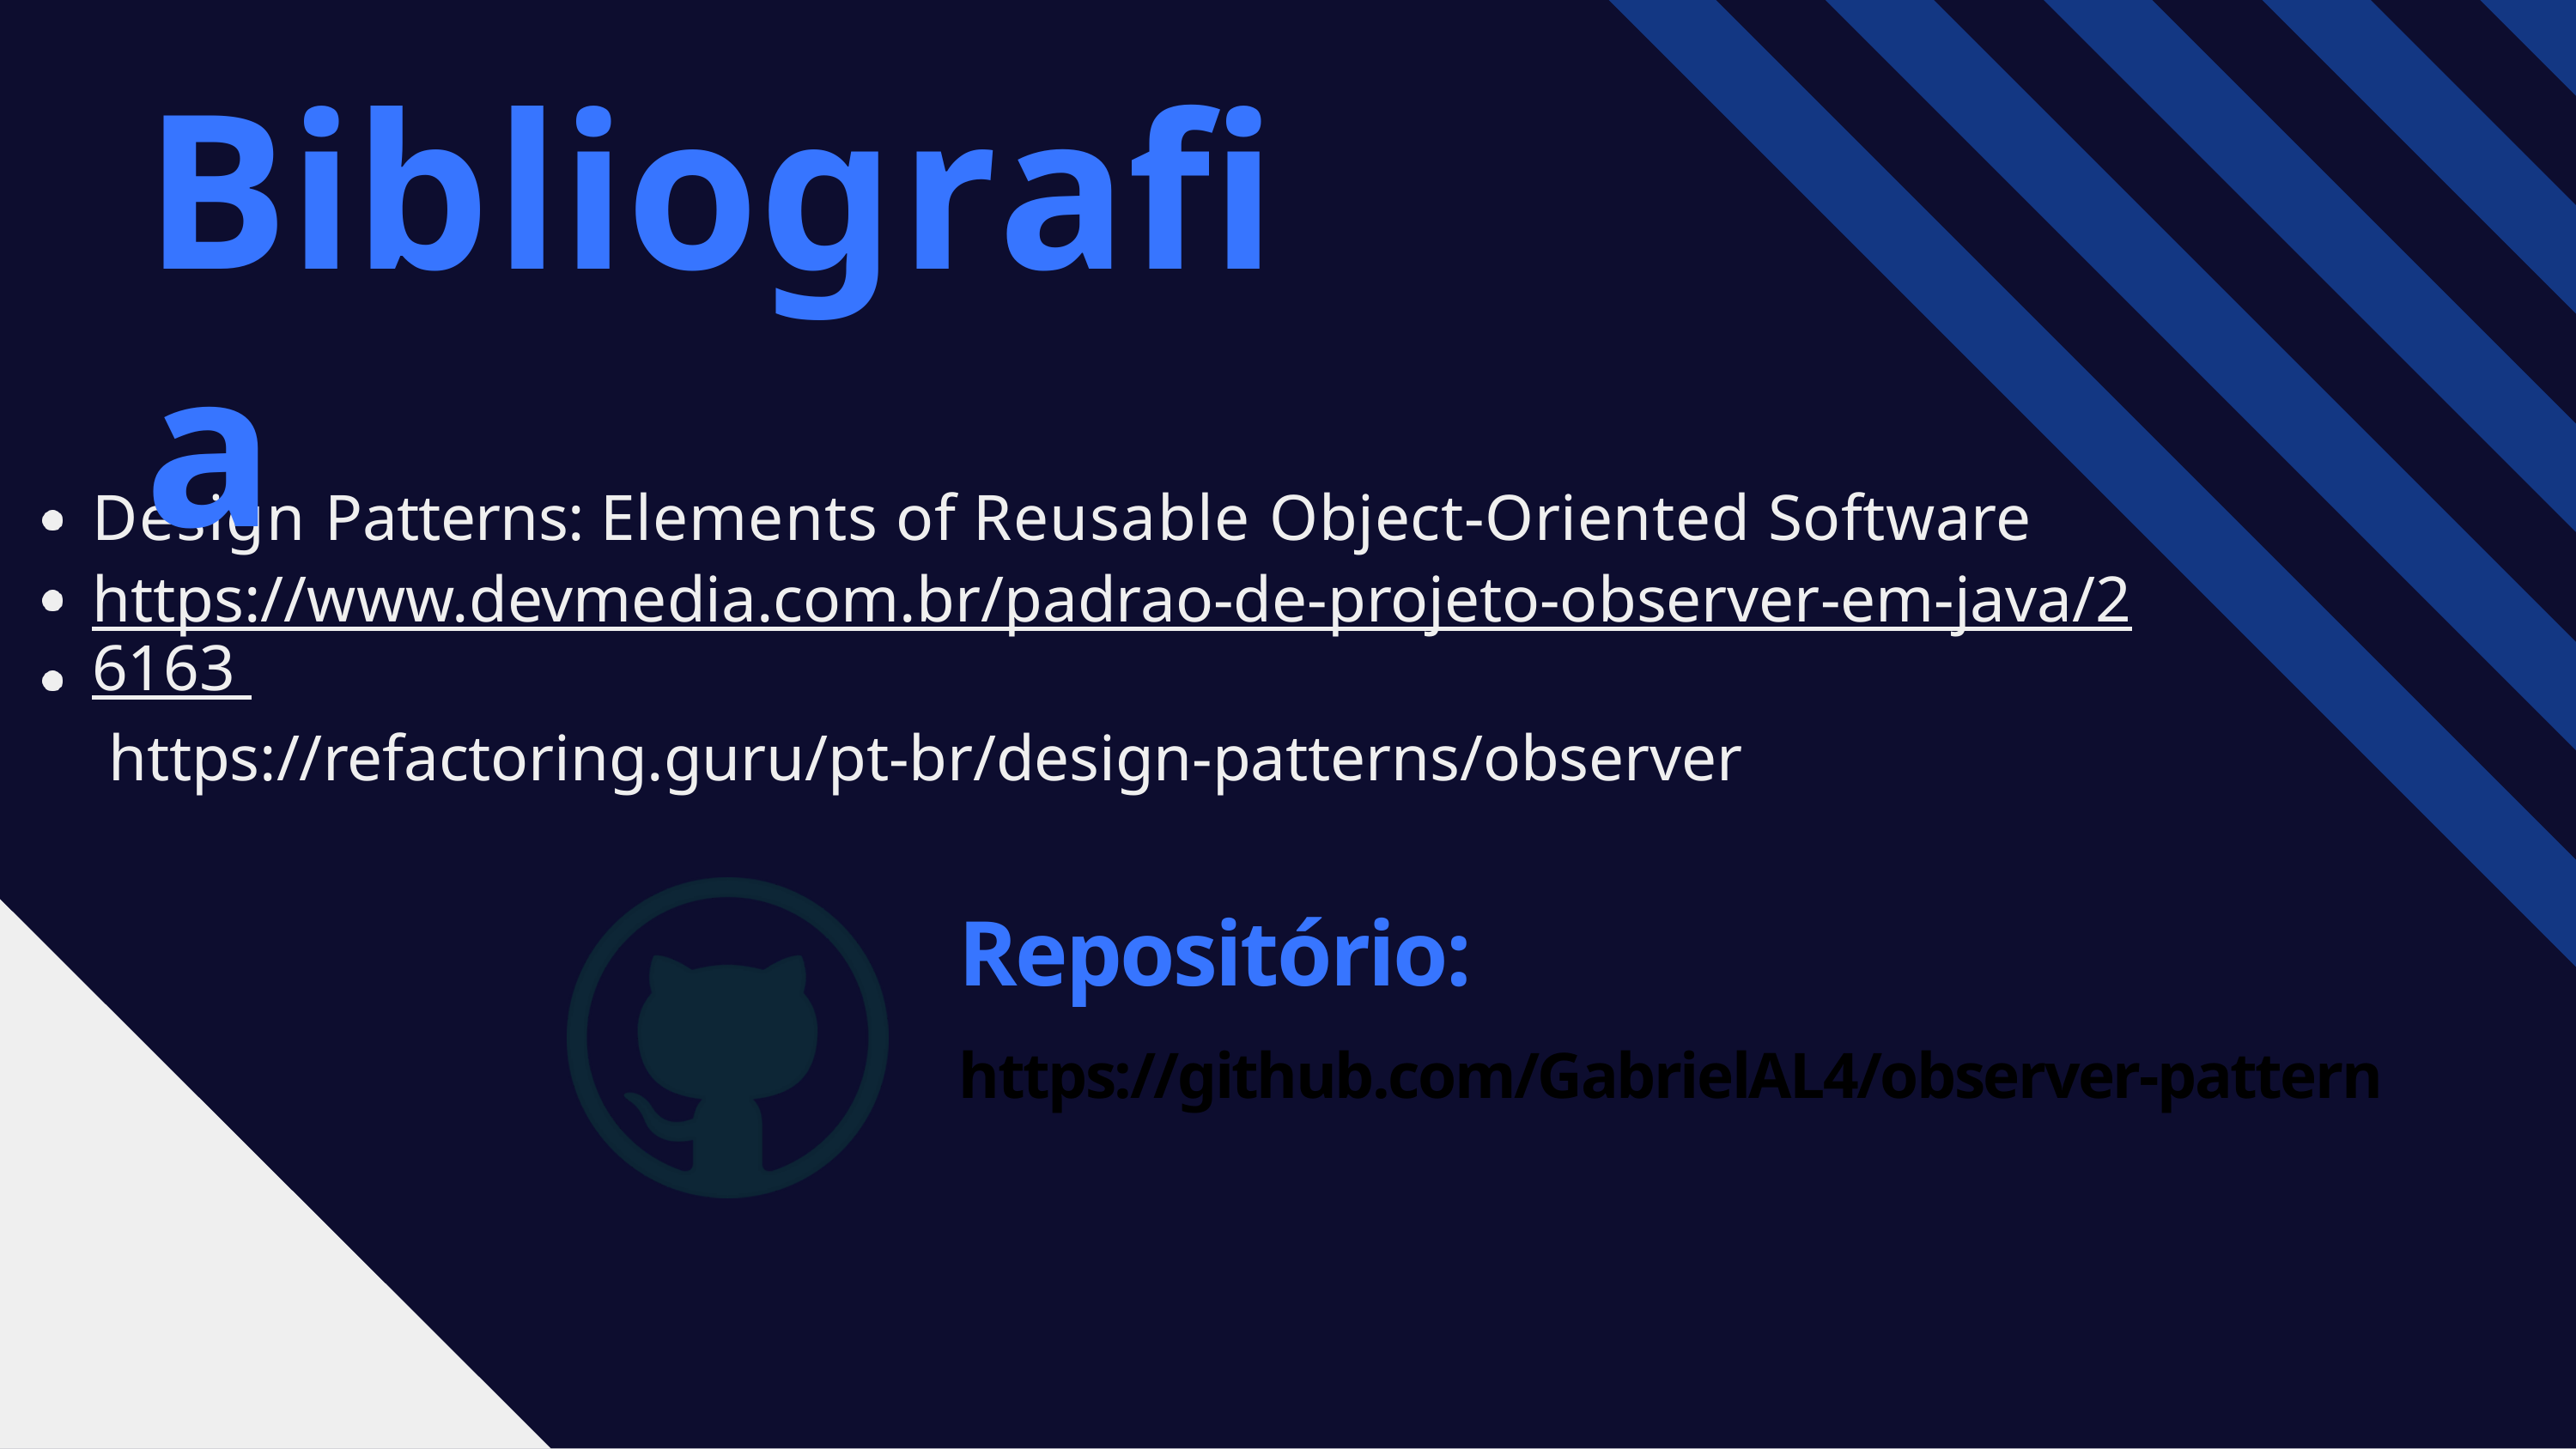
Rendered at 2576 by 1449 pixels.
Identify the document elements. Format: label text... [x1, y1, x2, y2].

picture [41, 670, 63, 692]
text_box [0, 899, 551, 1449]
picture [41, 509, 63, 530]
picture [41, 590, 63, 611]
text_box Repositório: https://github.com/GabrielAL4/observer-pattern [957, 849, 2430, 1112]
text_box [1608, 0, 2576, 967]
text_box Design Patterns: Elements of Reusable Object-Oriented Software https://www.devmedia.com.br/padrao-de-projeto-observer-em-java/26163 https://refactoring.guru/pt-br/design-patterns/observer [90, 470, 2166, 725]
text_box [0, 0, 2576, 1449]
title Bibliografia [143, 53, 1352, 571]
picture [567, 877, 889, 1199]
